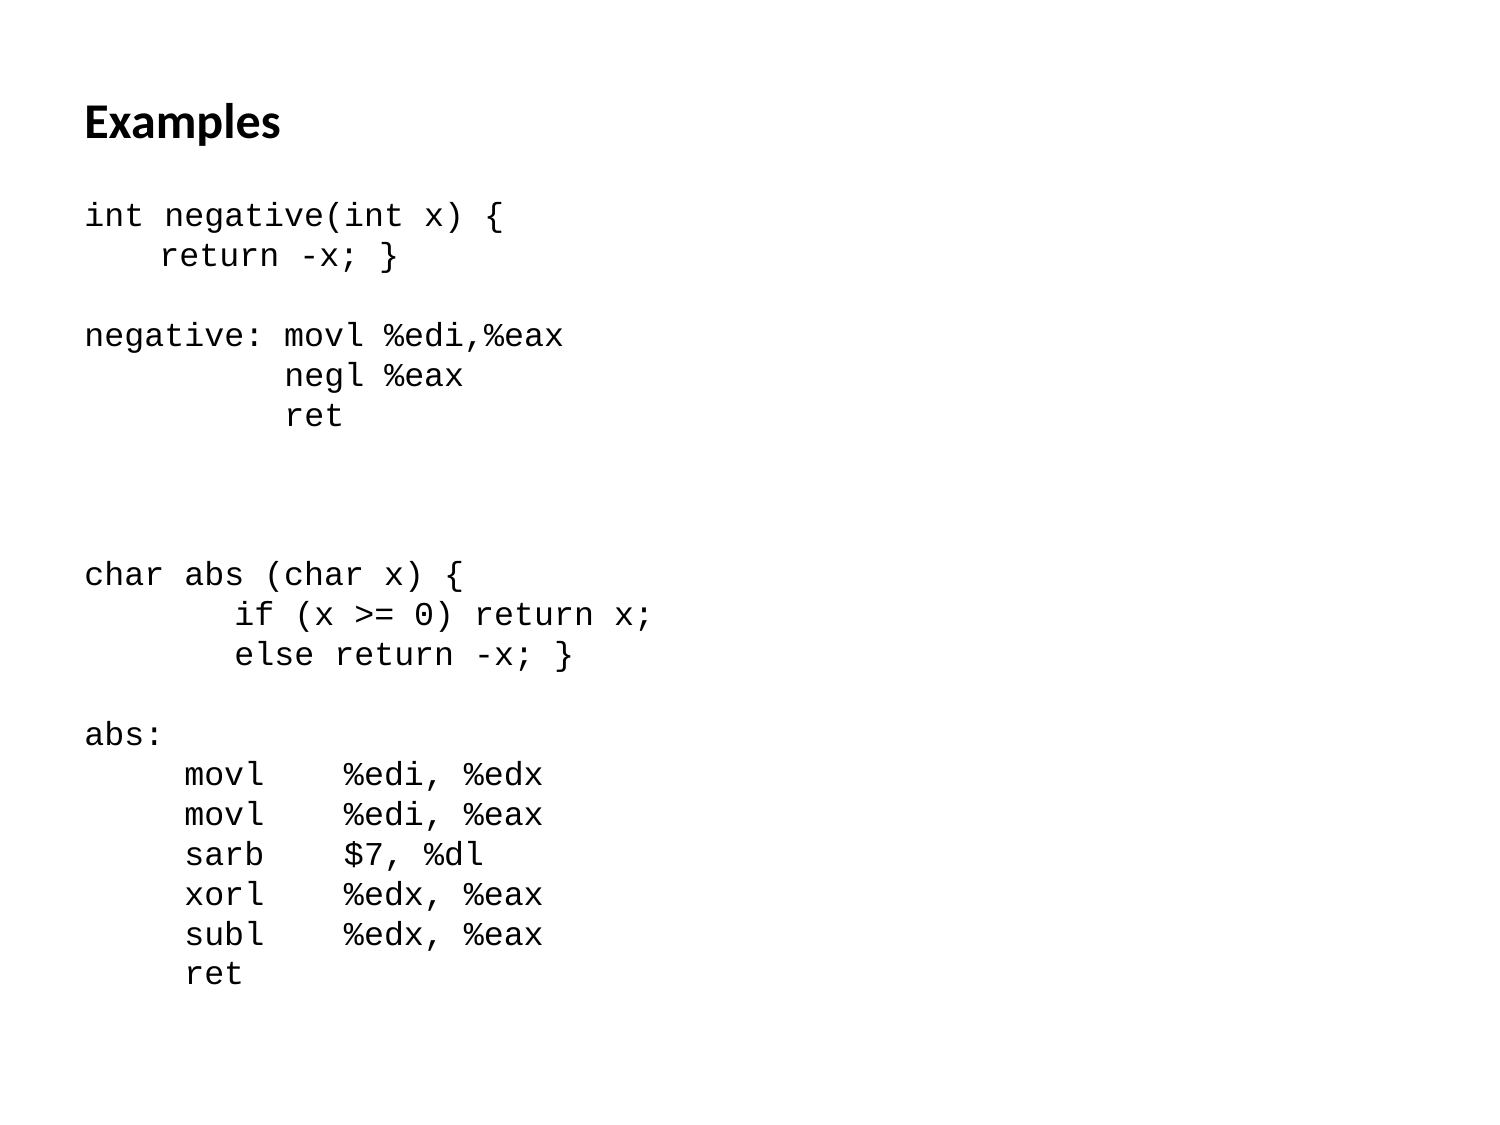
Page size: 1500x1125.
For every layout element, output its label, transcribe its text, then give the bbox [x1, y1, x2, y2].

text_box Examples int negative(int x) { return -x; } negative: movl %edi,%eax negl %eax ret char abs (char x) { if (x >= 0) return x; else return -x; } abs: movl %edi, %edx movl %edi, %eax sarb $7, %dl xorl %edx, %eax subl %edx, %eax ret [69, 80, 1495, 1000]
